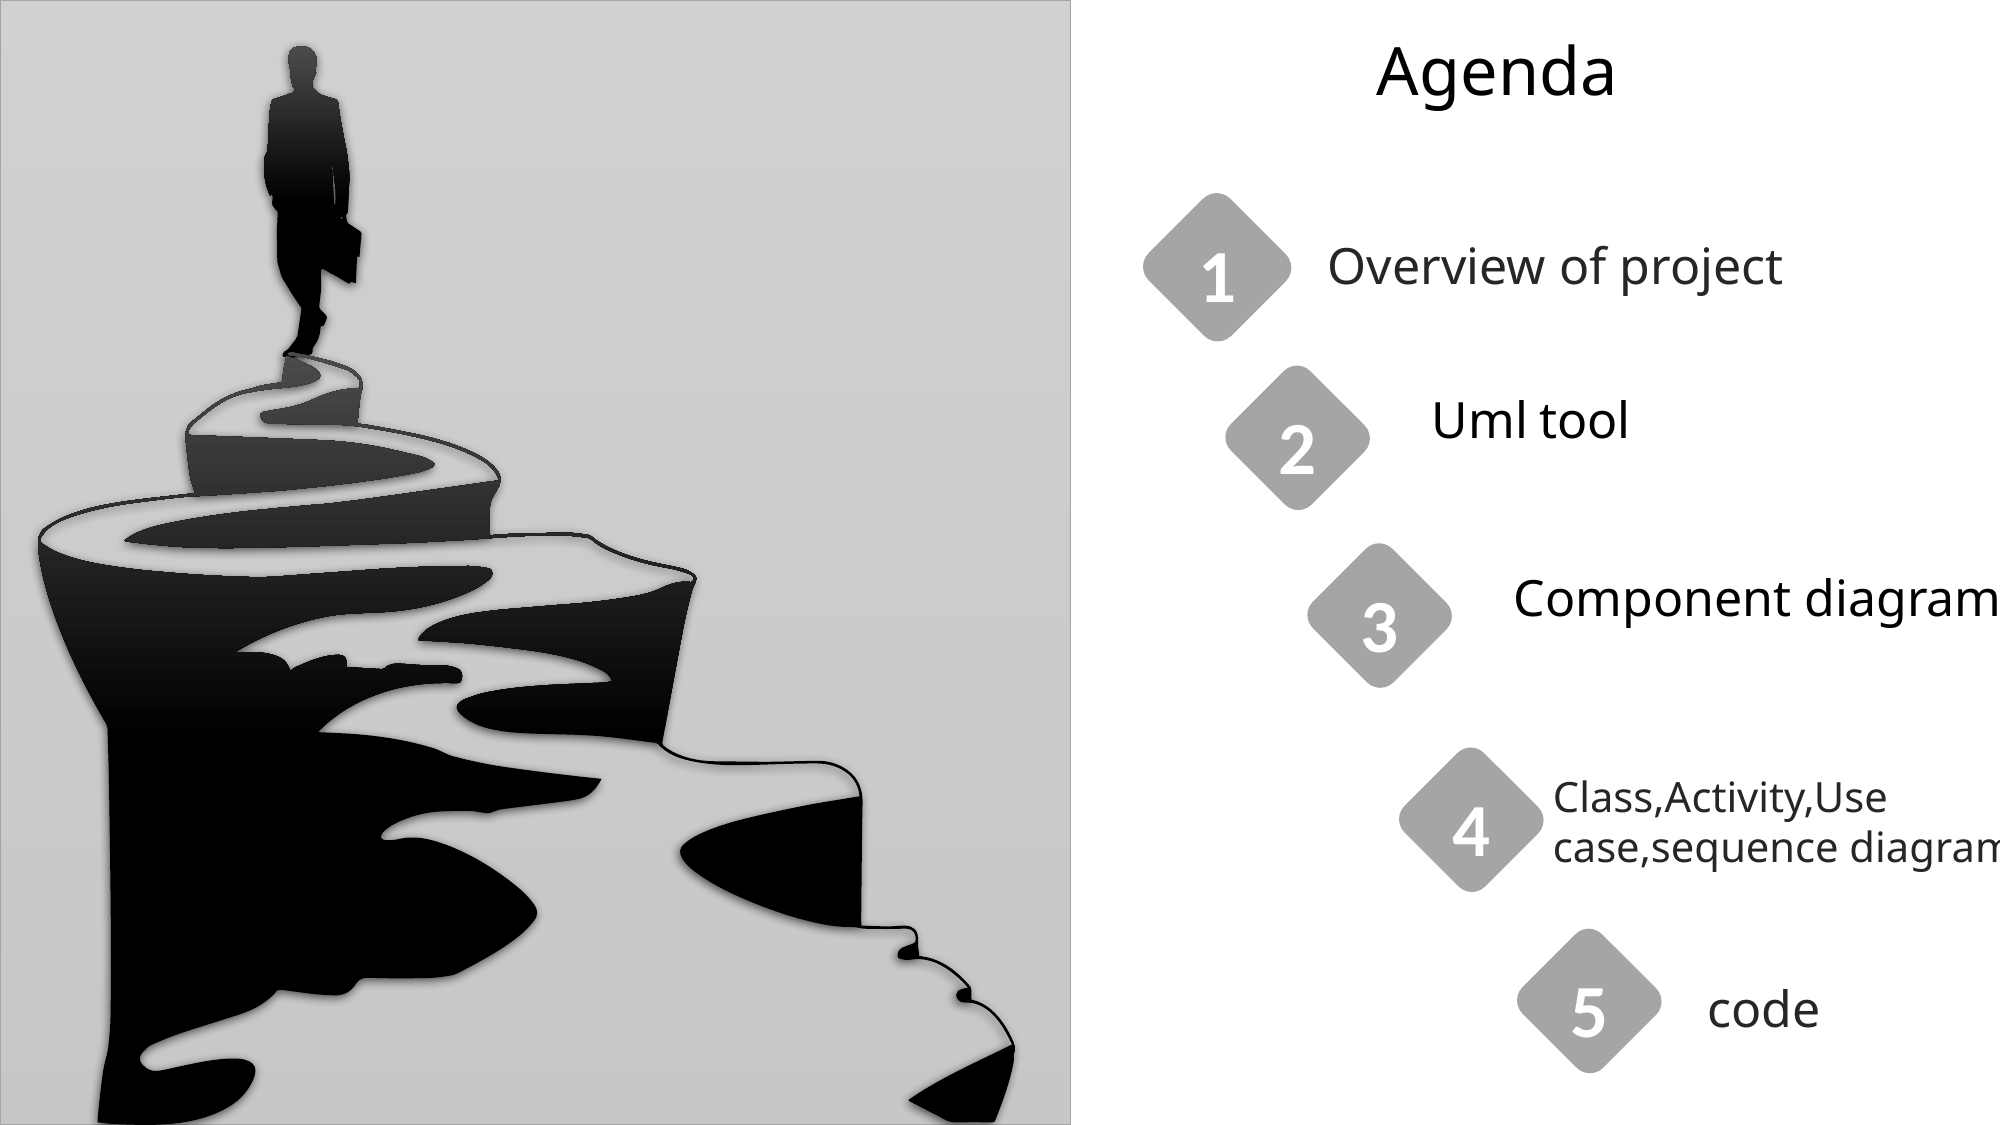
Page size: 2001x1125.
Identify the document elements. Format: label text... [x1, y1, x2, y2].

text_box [1312, 558, 2000, 676]
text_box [37, 46, 1016, 1125]
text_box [1230, 380, 1979, 499]
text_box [1148, 208, 1897, 326]
list [0, 0, 1071, 1125]
text_box Agenda [1362, 21, 1706, 117]
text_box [1522, 943, 2000, 1062]
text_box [1404, 762, 2000, 881]
